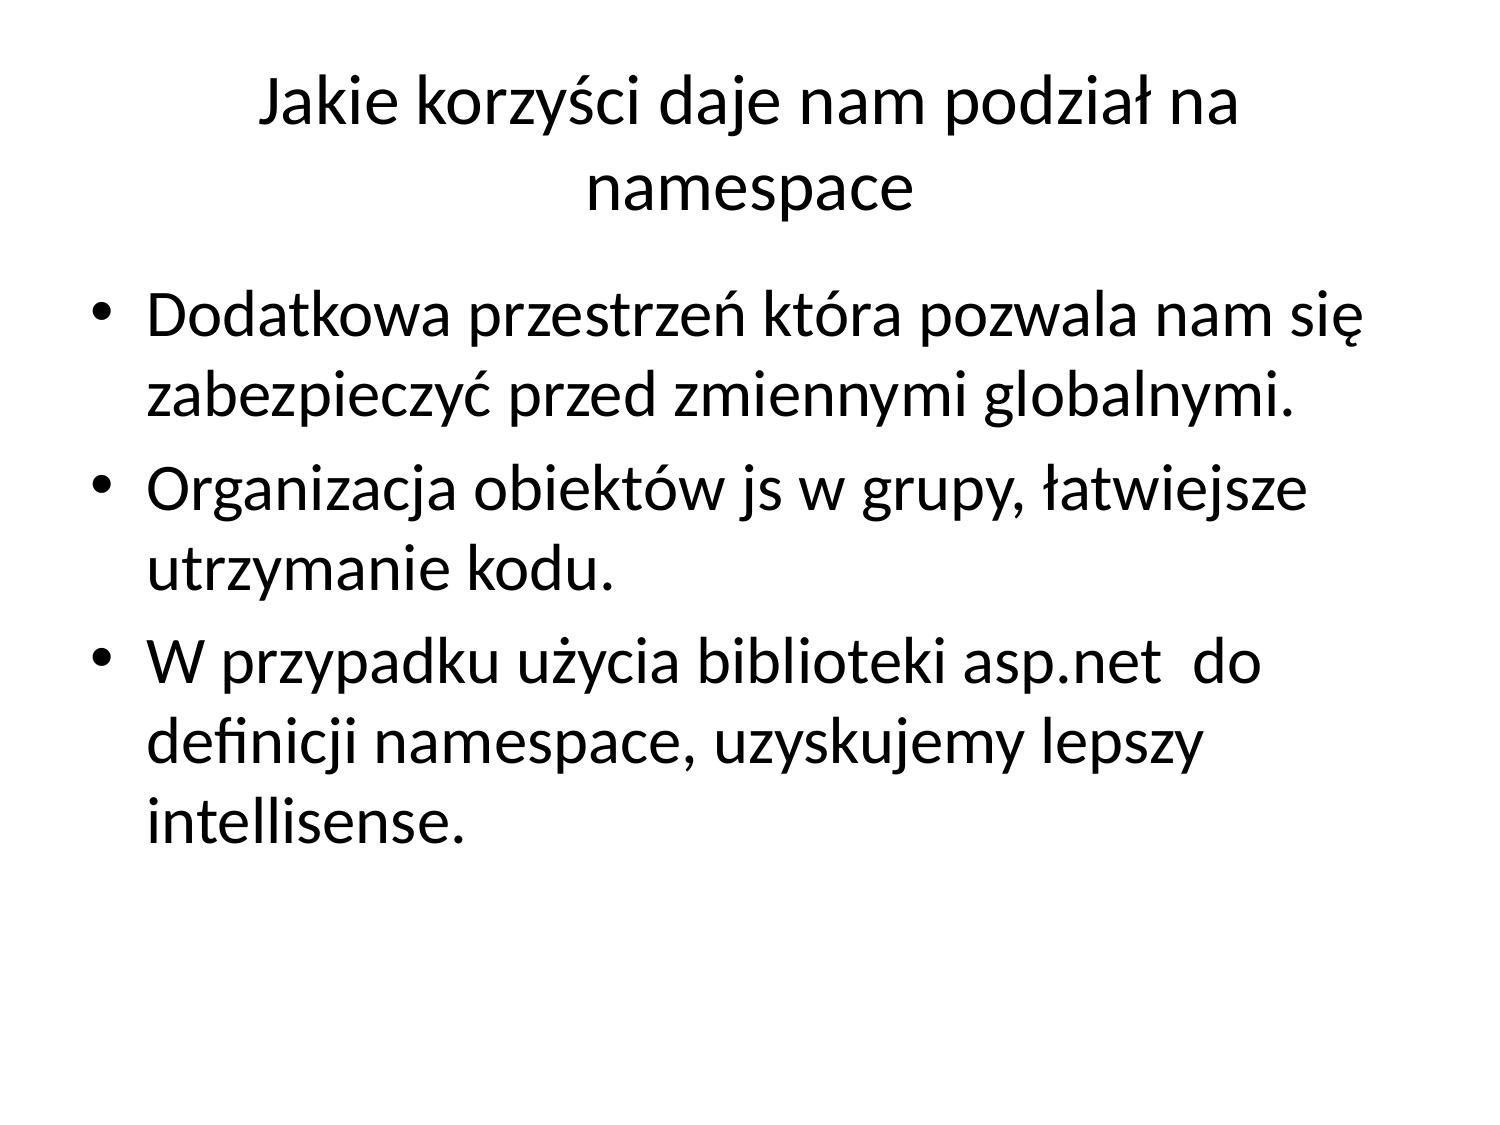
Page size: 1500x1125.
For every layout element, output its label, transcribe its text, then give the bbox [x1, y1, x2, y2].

list Dodatkowa przestrzeń która pozwala nam się zabezpieczyć przed zmiennymi globalnymi. Organizacja obiektów js w grupy, łatwiejsze utrzymanie kodu. W przypadku użycia biblioteki asp.net do definicji namespace, uzyskujemy lepszy intellisense. [75, 262, 1425, 1005]
title Jakie korzyści daje nam podział na namespace [75, 45, 1425, 233]
